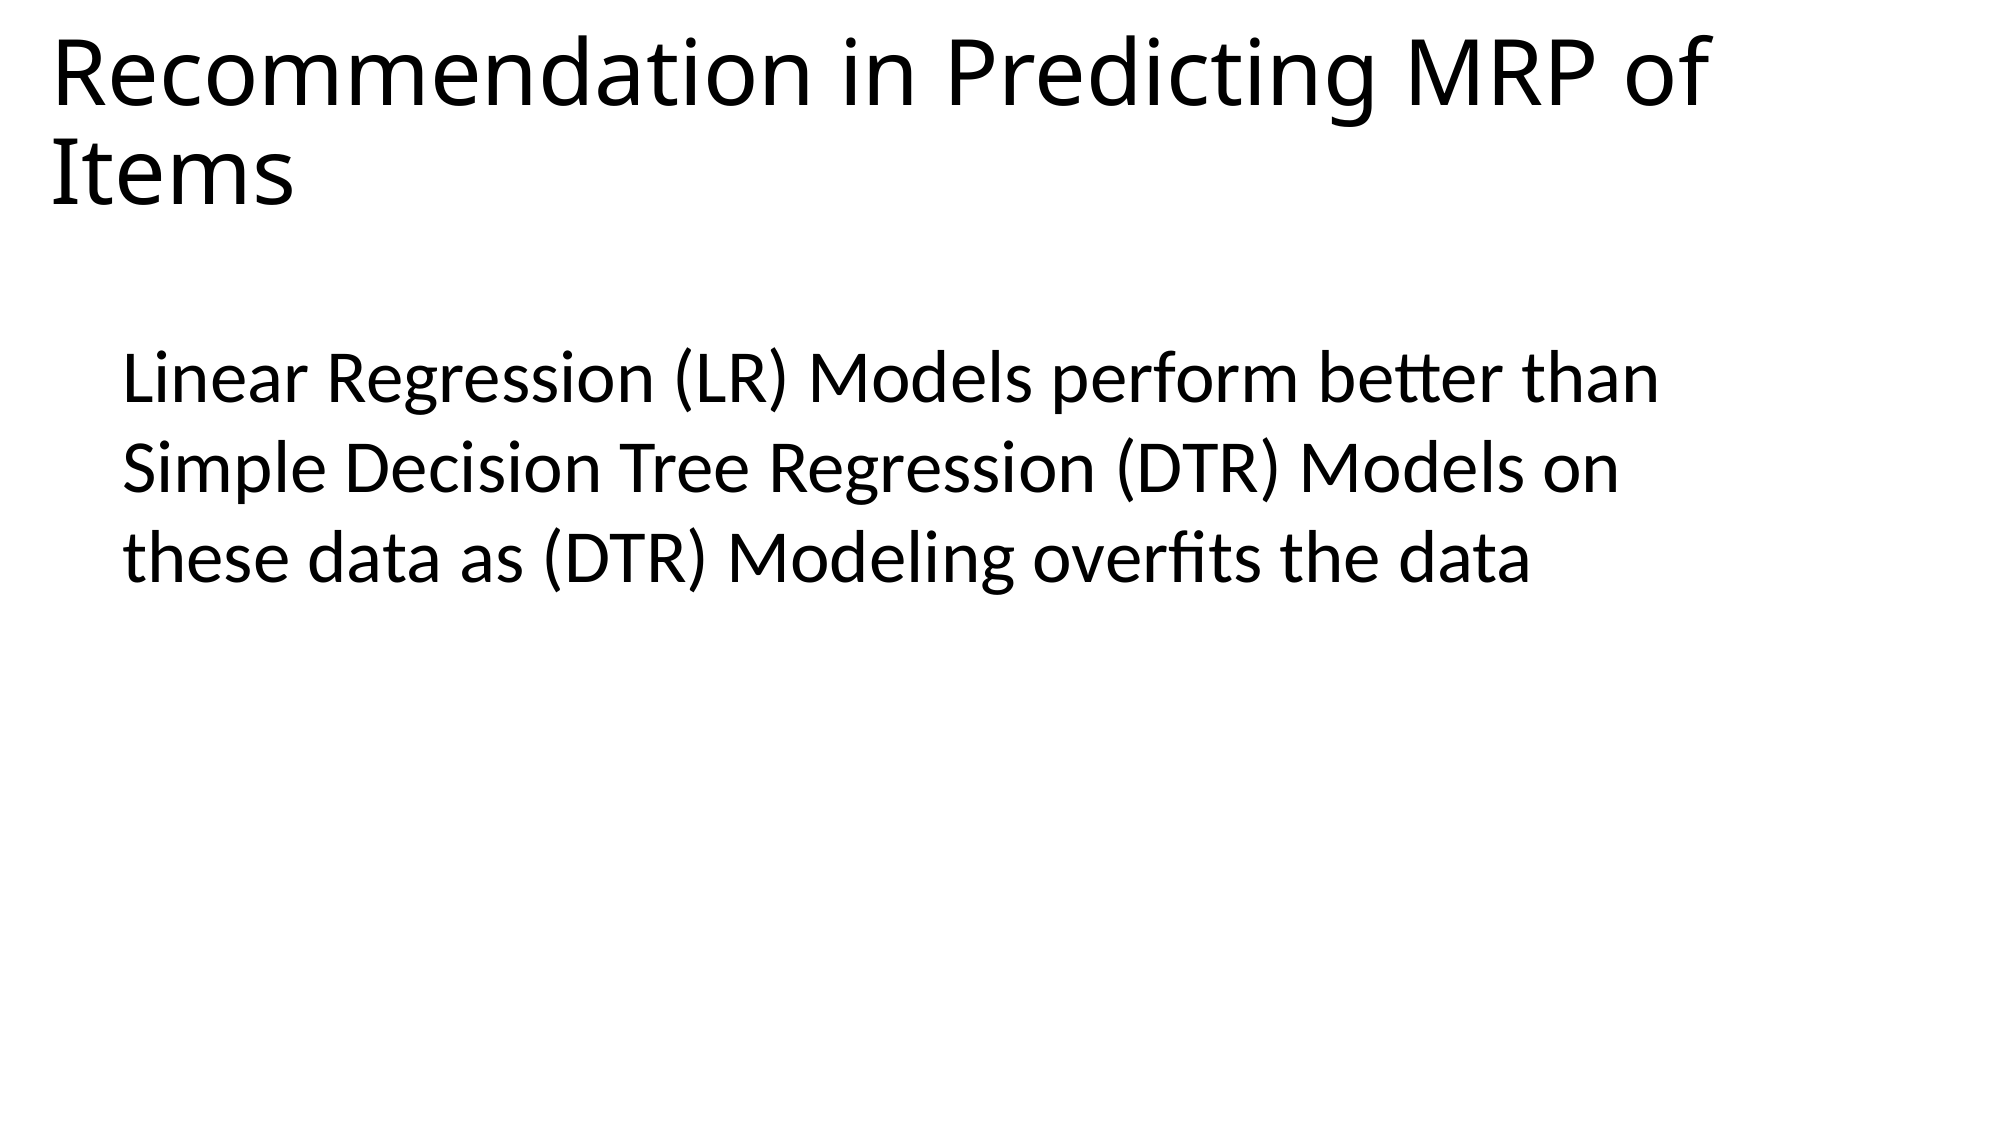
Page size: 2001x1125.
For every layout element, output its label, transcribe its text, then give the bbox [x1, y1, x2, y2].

text_box Linear Regression (LR) Models perform better than Simple Decision Tree Regression (DTR) Models on these data as (DTR) Modeling overfits the data [107, 319, 1775, 605]
text_box Recommendation in Predicting MRP of Items [36, 18, 1983, 237]
